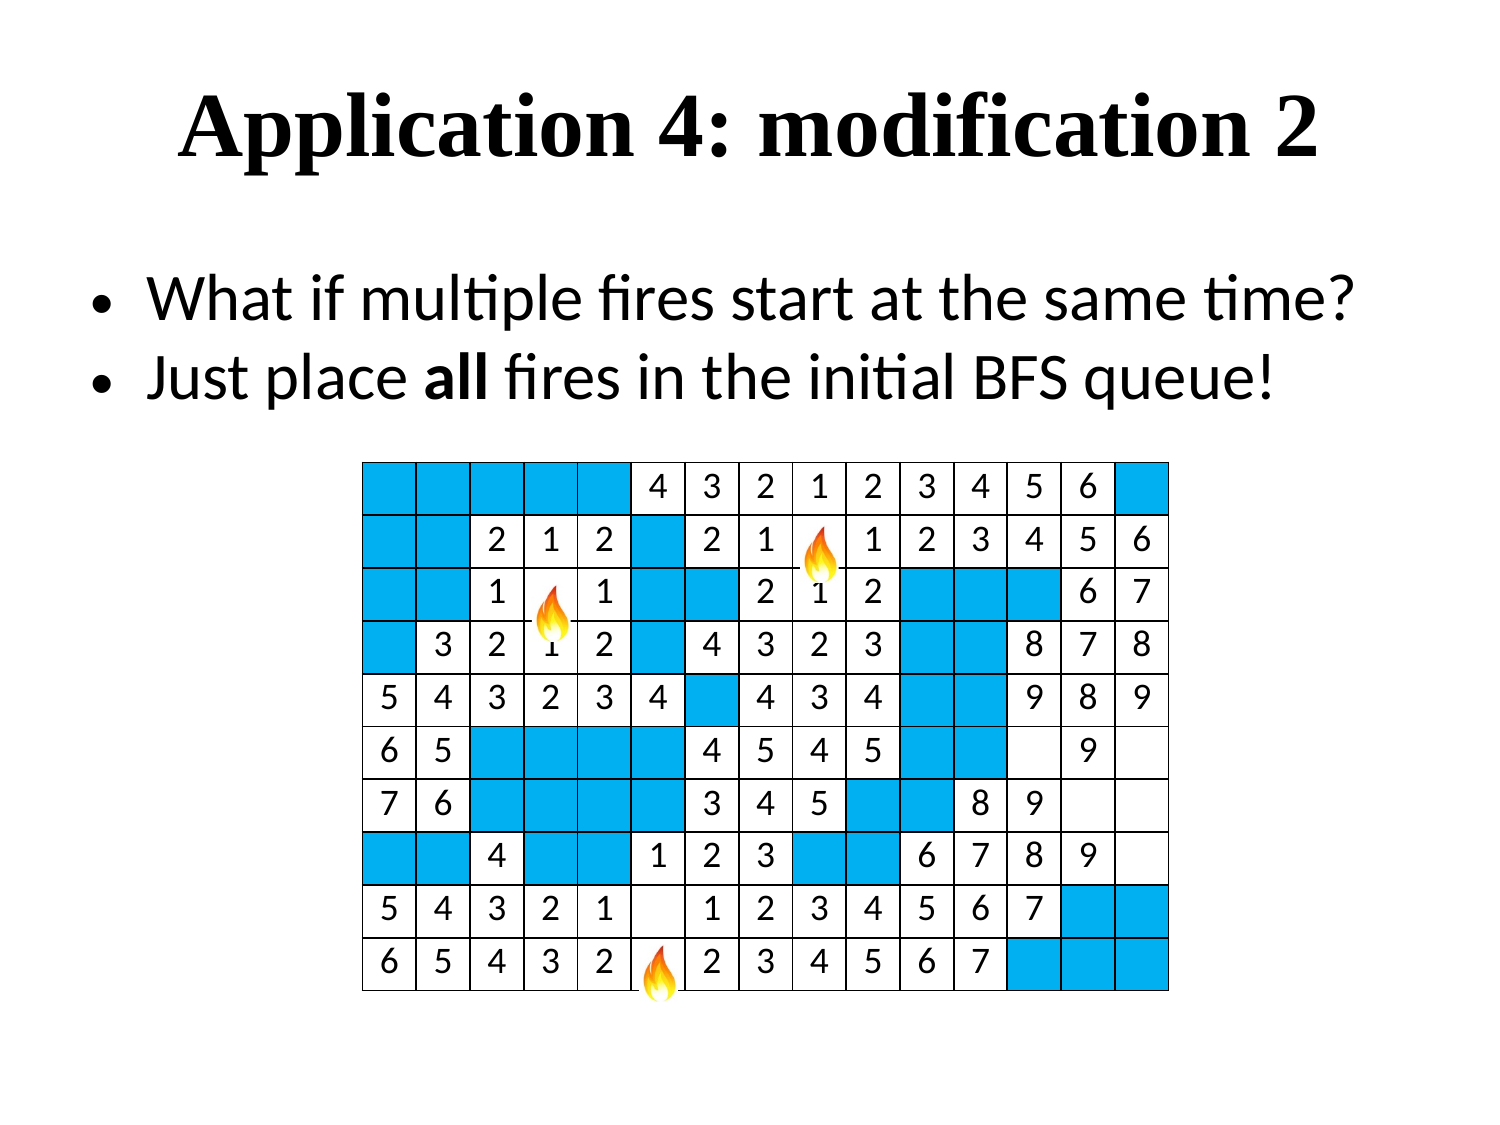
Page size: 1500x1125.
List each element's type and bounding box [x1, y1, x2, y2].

title [24, 26, 1475, 214]
text_box [74, 262, 1425, 1005]
picture [638, 944, 679, 1002]
picture [799, 525, 839, 583]
picture [531, 583, 571, 642]
